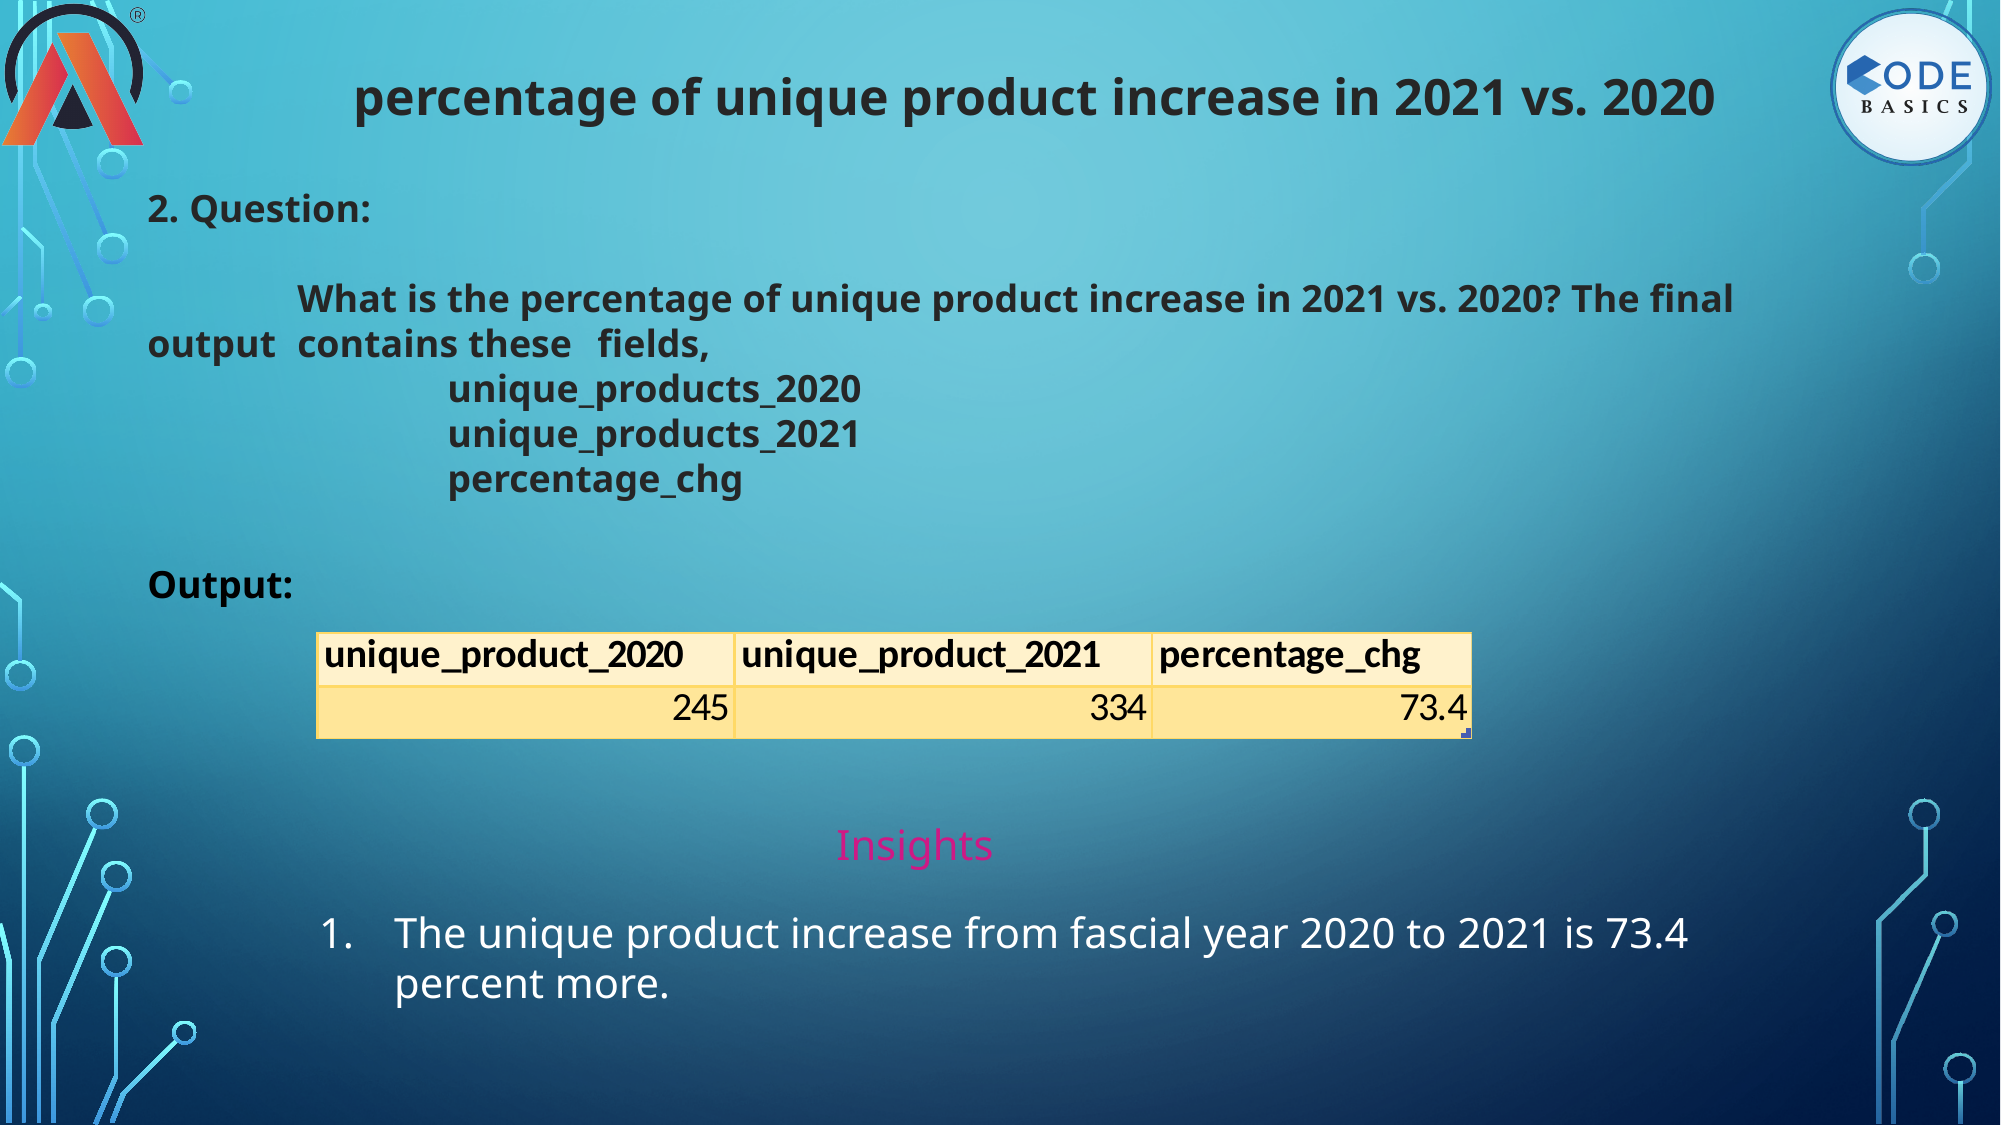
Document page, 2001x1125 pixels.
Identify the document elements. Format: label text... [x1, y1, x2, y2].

text_box percentage of unique product increase in 2021 vs. 2020 [339, 57, 1732, 133]
text_box The unique product increase from fascial year 2020 to 2021 is 73.4 percent more. [304, 899, 1776, 1014]
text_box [315, 631, 1475, 742]
text_box Output: [132, 553, 1868, 613]
picture [0, 0, 151, 148]
picture [1824, 2, 1998, 172]
text_box 2. Question: What is the percentage of unique product increase in 2021 vs. 2020? The final output contains these fields, unique_products_2020 unique_products_2021 percentage_chg [132, 177, 1868, 508]
text_box Insights [821, 811, 1009, 877]
